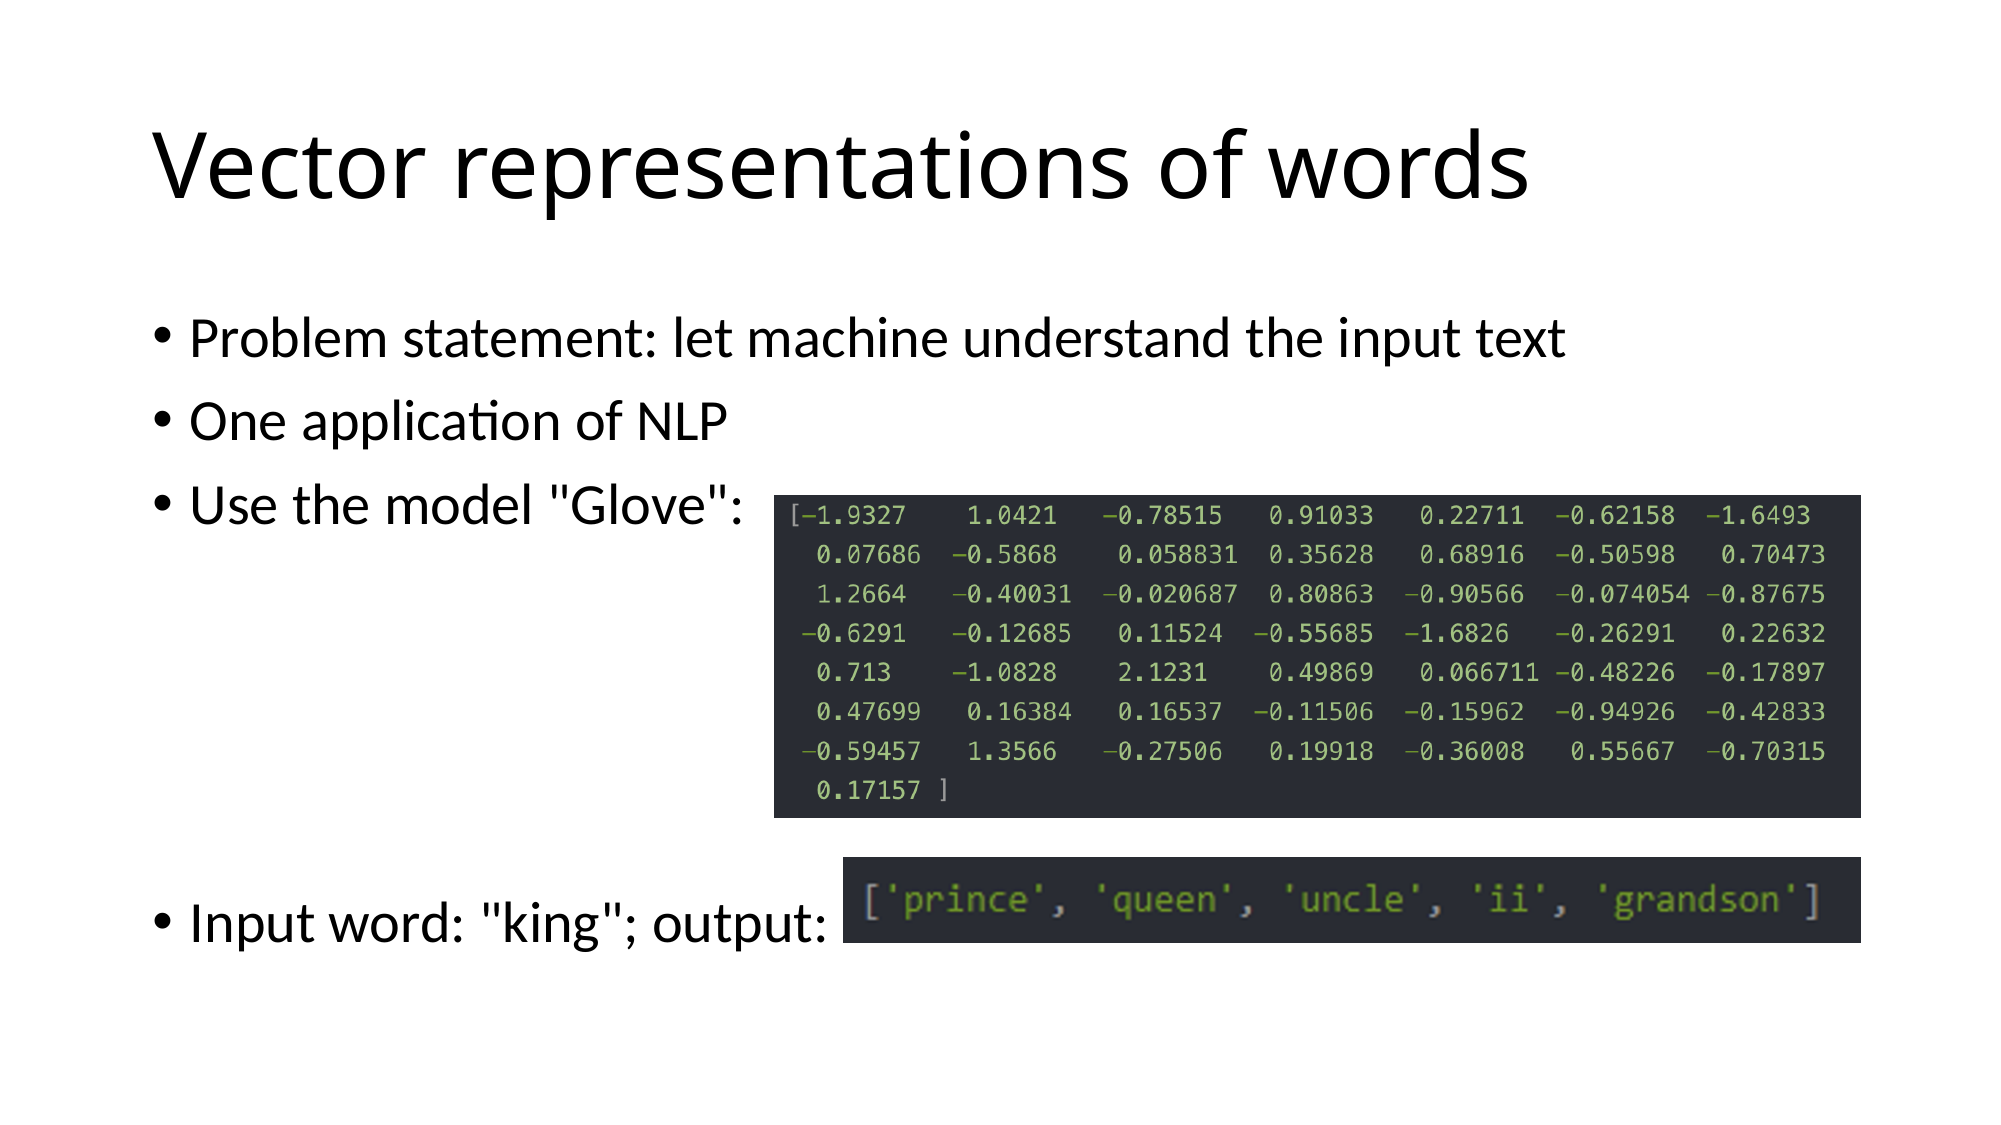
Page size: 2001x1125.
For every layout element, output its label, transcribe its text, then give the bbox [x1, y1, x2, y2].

picture [774, 495, 1861, 818]
title Vector representations of words [137, 59, 1863, 278]
list Problem statement: let machine understand the input text One application of NLP Use the model "Glove": Input word: "king"; output: [137, 299, 1863, 1014]
picture [843, 857, 1861, 943]
